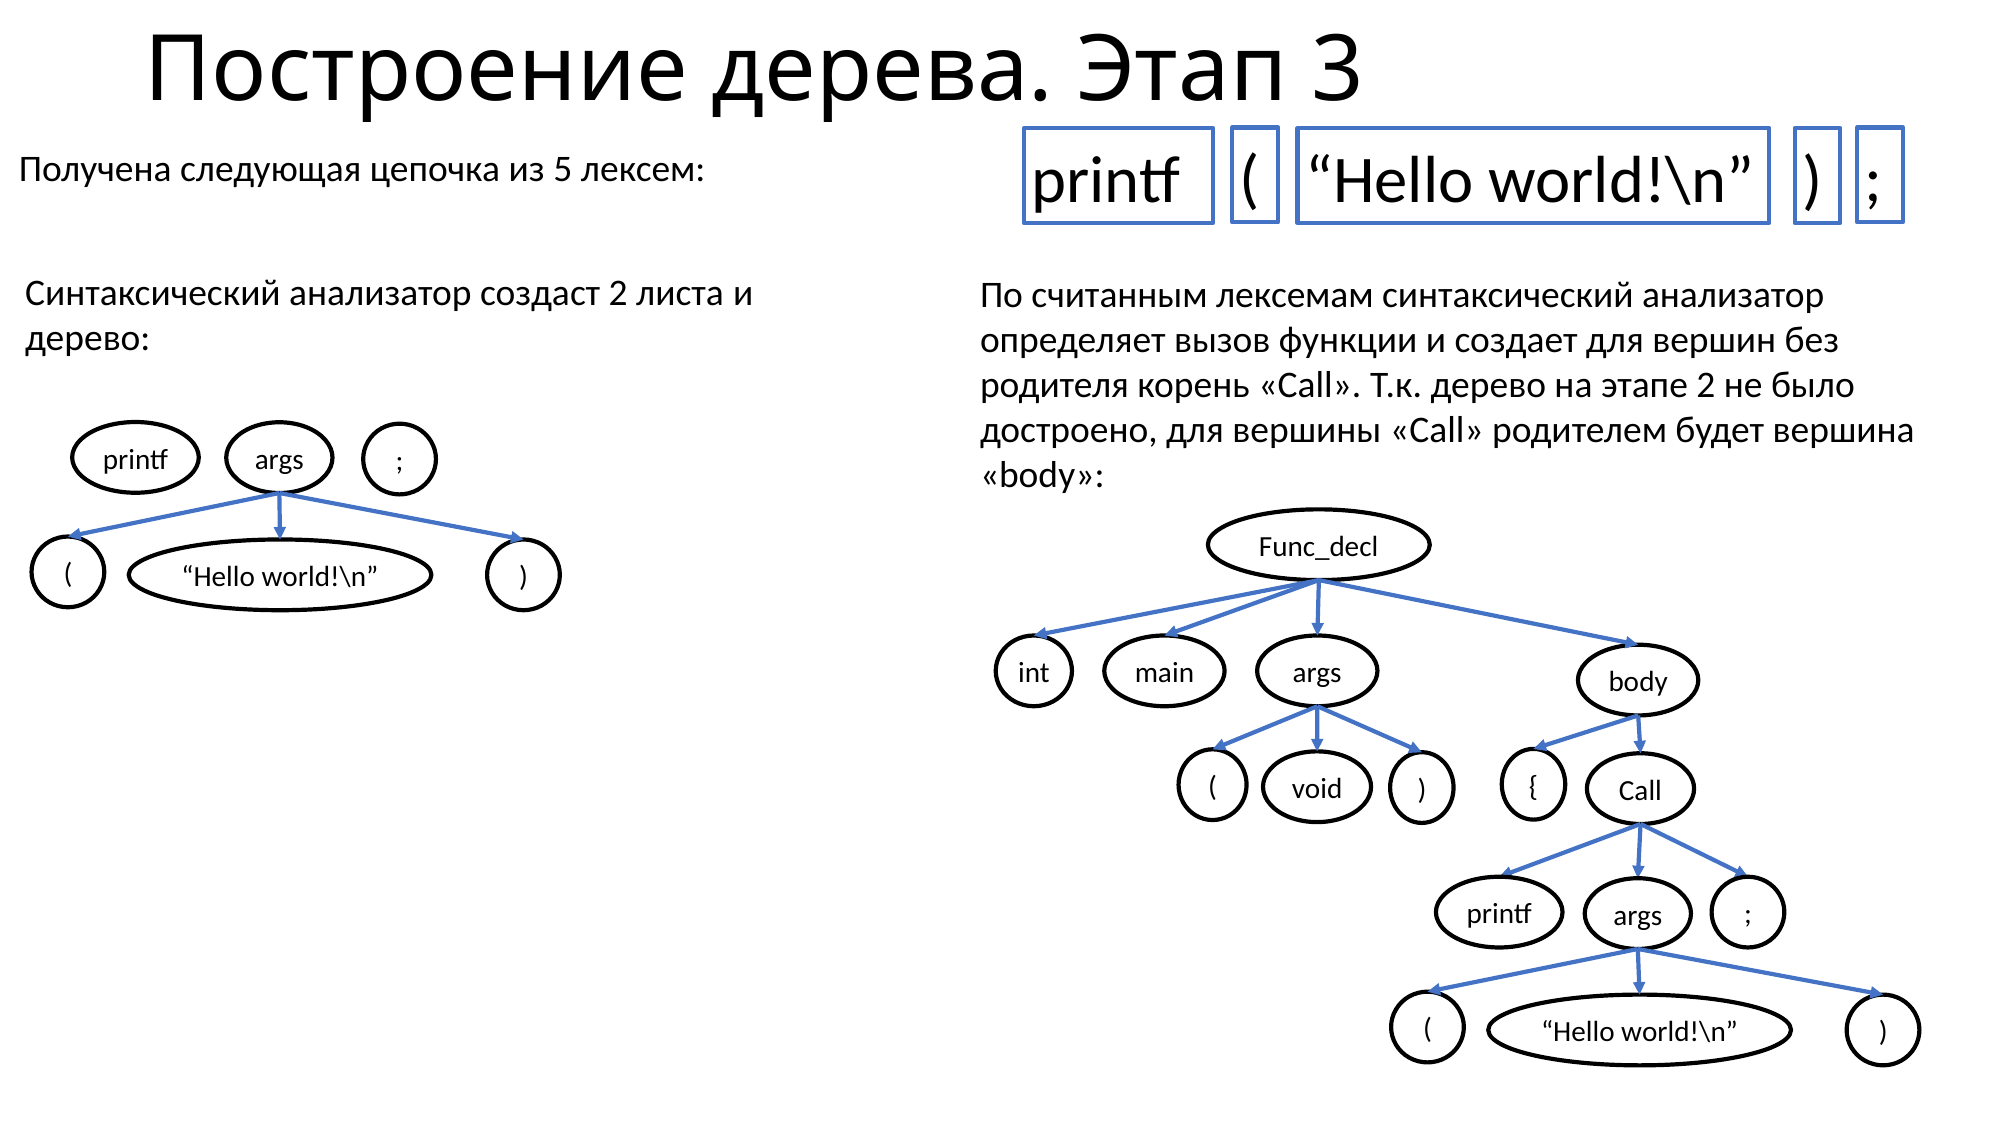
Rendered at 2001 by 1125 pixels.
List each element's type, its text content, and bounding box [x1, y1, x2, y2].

text_box int [993, 633, 1075, 709]
text_box args [1582, 877, 1694, 948]
text_box “Hello world!\n” [1486, 992, 1794, 1068]
text_box ( [1176, 747, 1249, 823]
text_box ) [1388, 750, 1456, 826]
text_box printf [70, 419, 201, 492]
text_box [1637, 715, 1641, 754]
text_box { [1499, 746, 1568, 822]
text_box Call [1584, 751, 1697, 823]
text_box По считанным лексемам синтаксический анализатор определяет вызов функции и создает для вершин без родителя корень «Call». Т.к. дерево на этапе 2 не было достроено, для вершины «Call» родителем будет вершина «body»: [972, 262, 1955, 503]
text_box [1533, 715, 1637, 750]
text_box body [1575, 642, 1701, 718]
text_box ( [1232, 127, 1279, 223]
text_box ) [1794, 128, 1841, 223]
text_box args [224, 420, 335, 492]
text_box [1637, 948, 1884, 995]
text_box ( [1389, 989, 1466, 1065]
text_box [1212, 706, 1317, 750]
text_box ; [1709, 874, 1787, 948]
text_box Синтаксический анализатор создаст 2 листа и дерево: [17, 259, 789, 410]
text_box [1164, 579, 1317, 636]
text_box ( [29, 534, 107, 610]
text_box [67, 492, 279, 537]
list Получена следующая цепочка из 5 лексем: [10, 140, 952, 213]
text_box “Hello world!\n” [126, 537, 434, 613]
text_box ) [484, 537, 562, 613]
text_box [1637, 823, 1641, 879]
text_box printf [1023, 128, 1213, 223]
text_box ; [1857, 127, 1903, 223]
text_box ; [361, 421, 439, 492]
text_box args [1255, 636, 1380, 706]
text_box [1498, 823, 1637, 877]
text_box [279, 492, 524, 540]
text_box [1427, 948, 1637, 992]
text_box “Hello world!\n” [1297, 128, 1770, 223]
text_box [1317, 706, 1423, 753]
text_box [1640, 823, 1749, 877]
text_box Func_decl [1205, 507, 1432, 580]
text_box void [1260, 750, 1374, 825]
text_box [1318, 580, 1639, 645]
text_box main [1102, 636, 1227, 709]
text_box printf [1433, 874, 1565, 948]
title Построение дерева. Этап 3 [136, 0, 1863, 143]
text_box ) [1844, 992, 1922, 1068]
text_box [1033, 579, 1164, 636]
